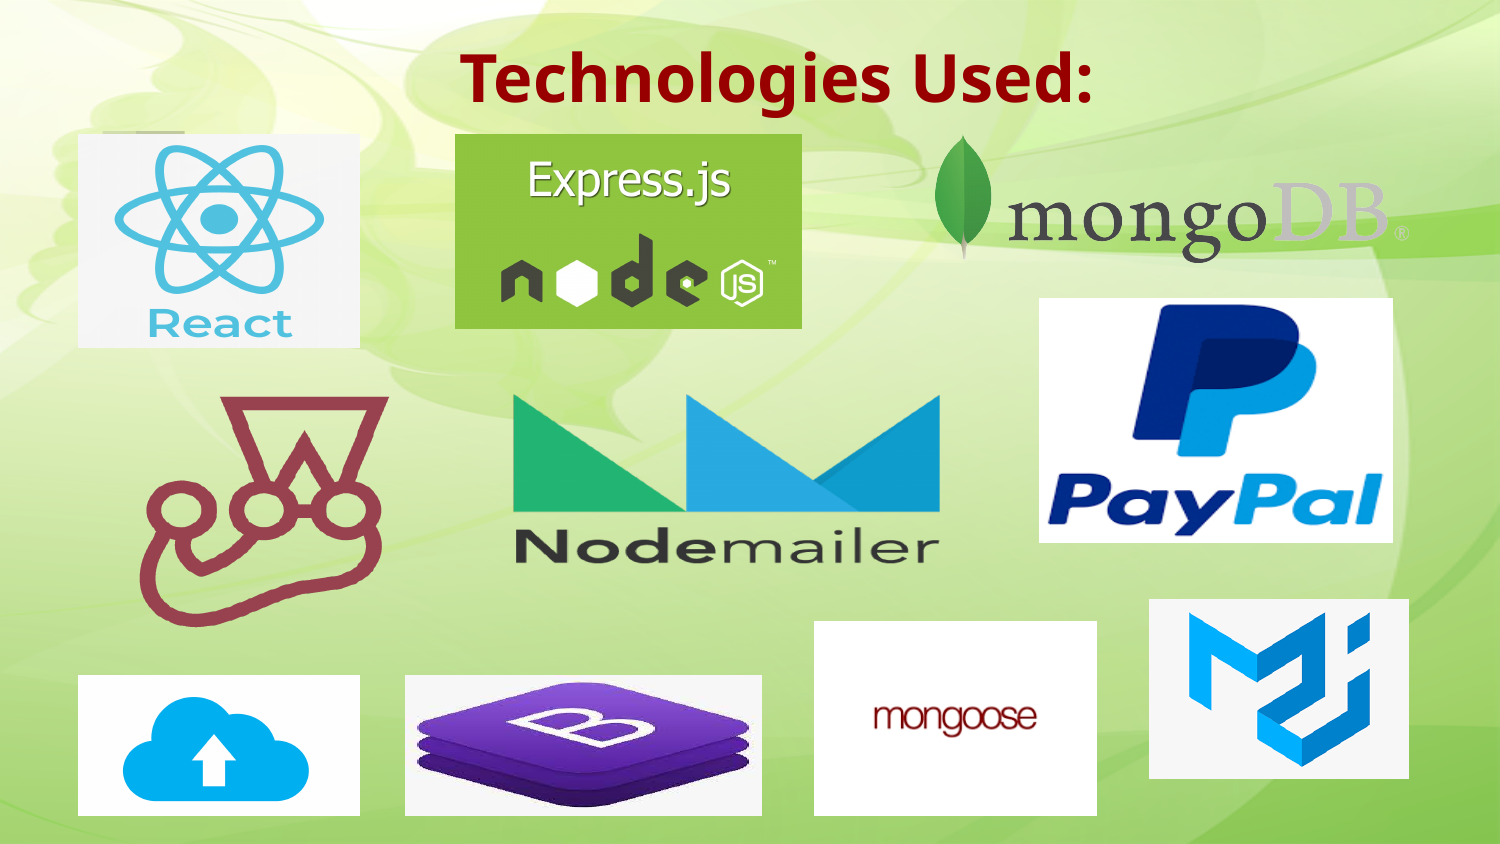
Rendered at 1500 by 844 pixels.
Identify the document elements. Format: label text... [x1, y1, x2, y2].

title Technologies Used: [389, 20, 1110, 185]
picture [0, 0, 1500, 844]
